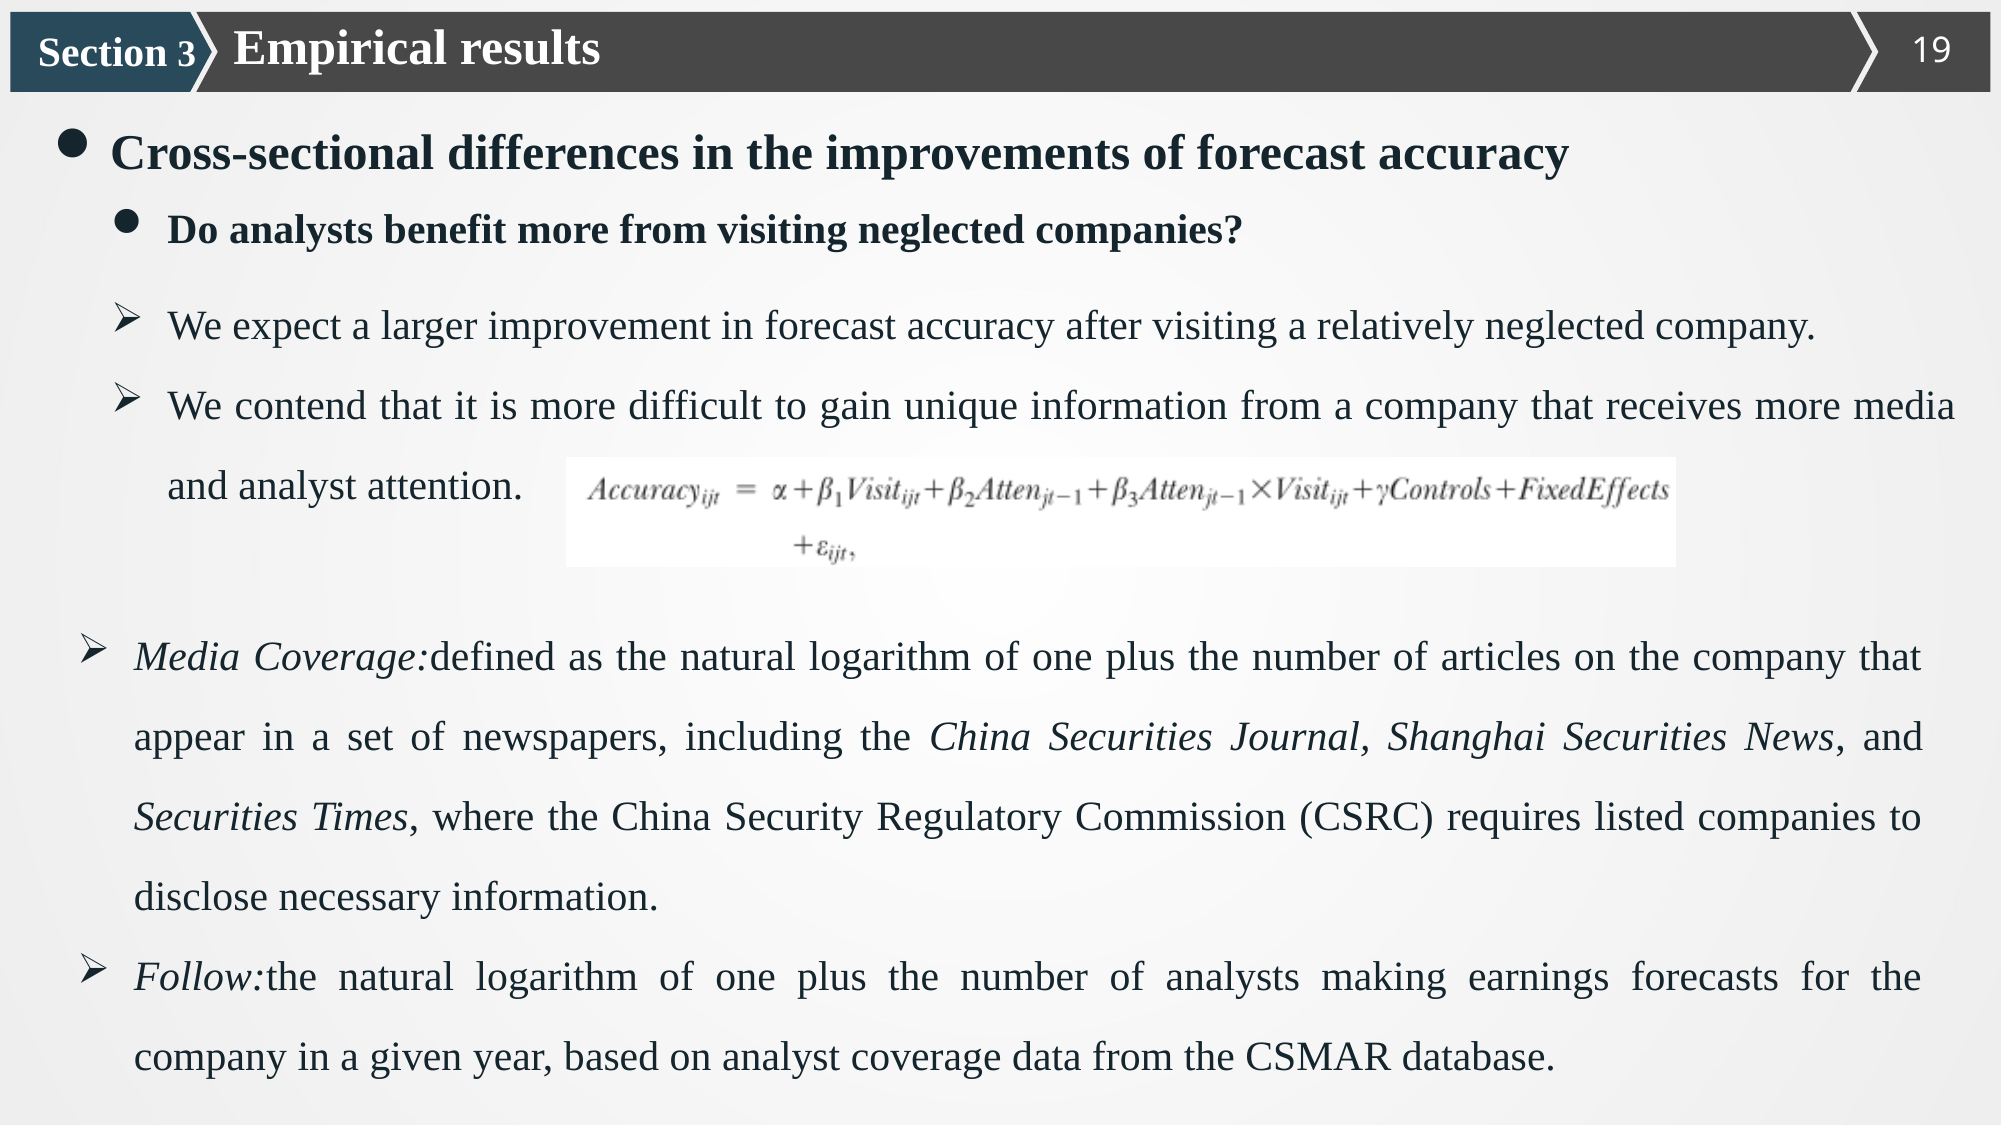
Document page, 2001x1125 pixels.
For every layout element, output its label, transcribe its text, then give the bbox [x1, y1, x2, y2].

text_box Cross-sectional differences in the improvements of forecast accuracy [39, 112, 1586, 188]
picture [0, 0, 2001, 1125]
text_box Empirical results [218, 7, 1987, 83]
text_box We expect a larger improvement in forecast accuracy after visiting a relatively neglected company. We contend that it is more difficult to gain unique information from a company that receives more media and analyst attention. [96, 260, 1972, 515]
text_box Do analysts benefit more from visiting neglected companies? [96, 164, 1972, 260]
text_box Media Coverage:defined as the natural logarithm of one plus the number of articles on the company that appear in a set of newspapers, including the China Securities Journal, Shanghai Securities News, and Securities Times, where the China Security Regulatory Commission (CSRC) requires listed companies to disclose necessary information. Follow:the natural logarithm of one plus the number of analysts making earnings forecasts for the company in a given year, based on analyst coverage data from the CSMAR database. [62, 591, 1939, 1087]
text_box Section 3 [22, 17, 219, 83]
